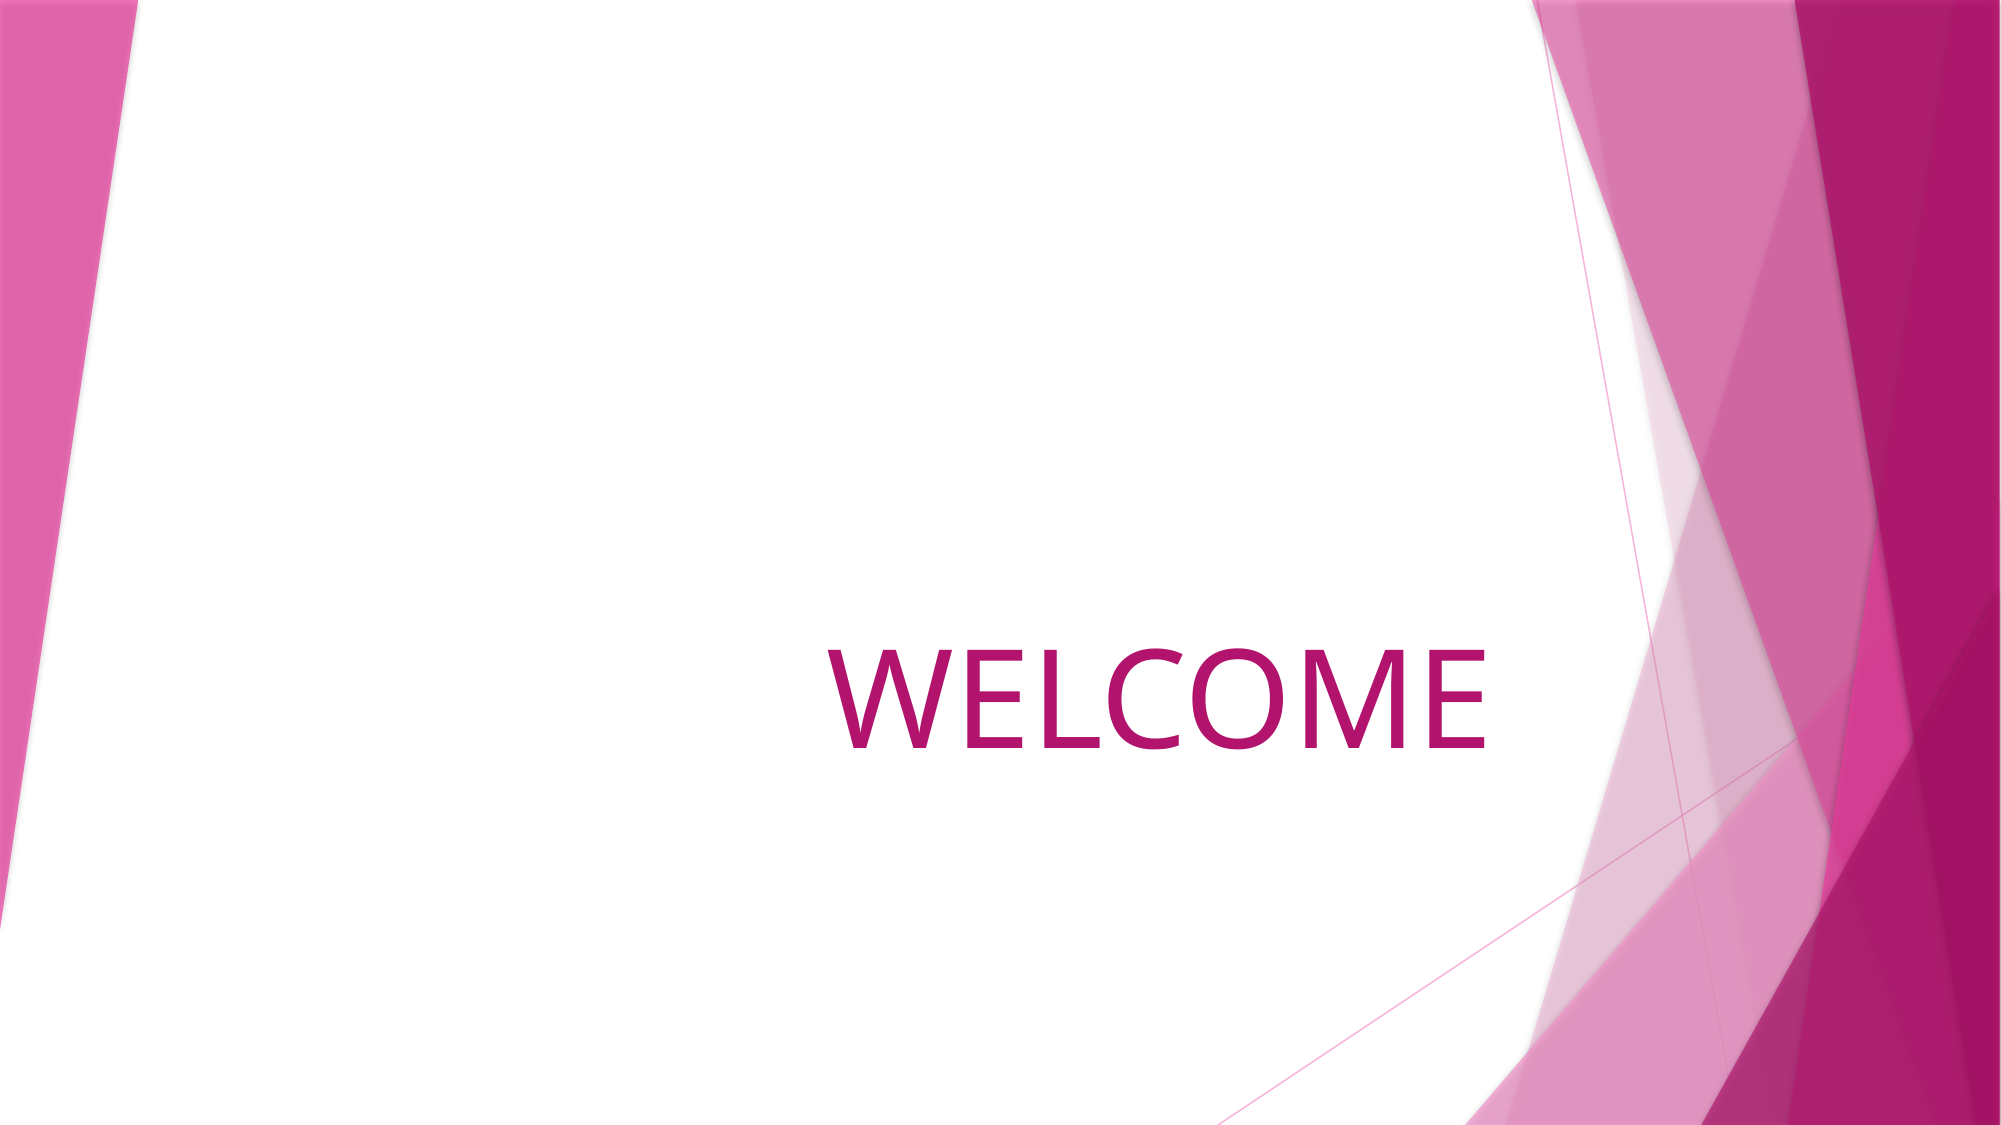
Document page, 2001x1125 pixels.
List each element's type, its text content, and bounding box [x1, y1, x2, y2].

title WELCOME [131, 412, 1509, 784]
text_box [239, 833, 1688, 975]
text_box [214, 808, 1663, 950]
